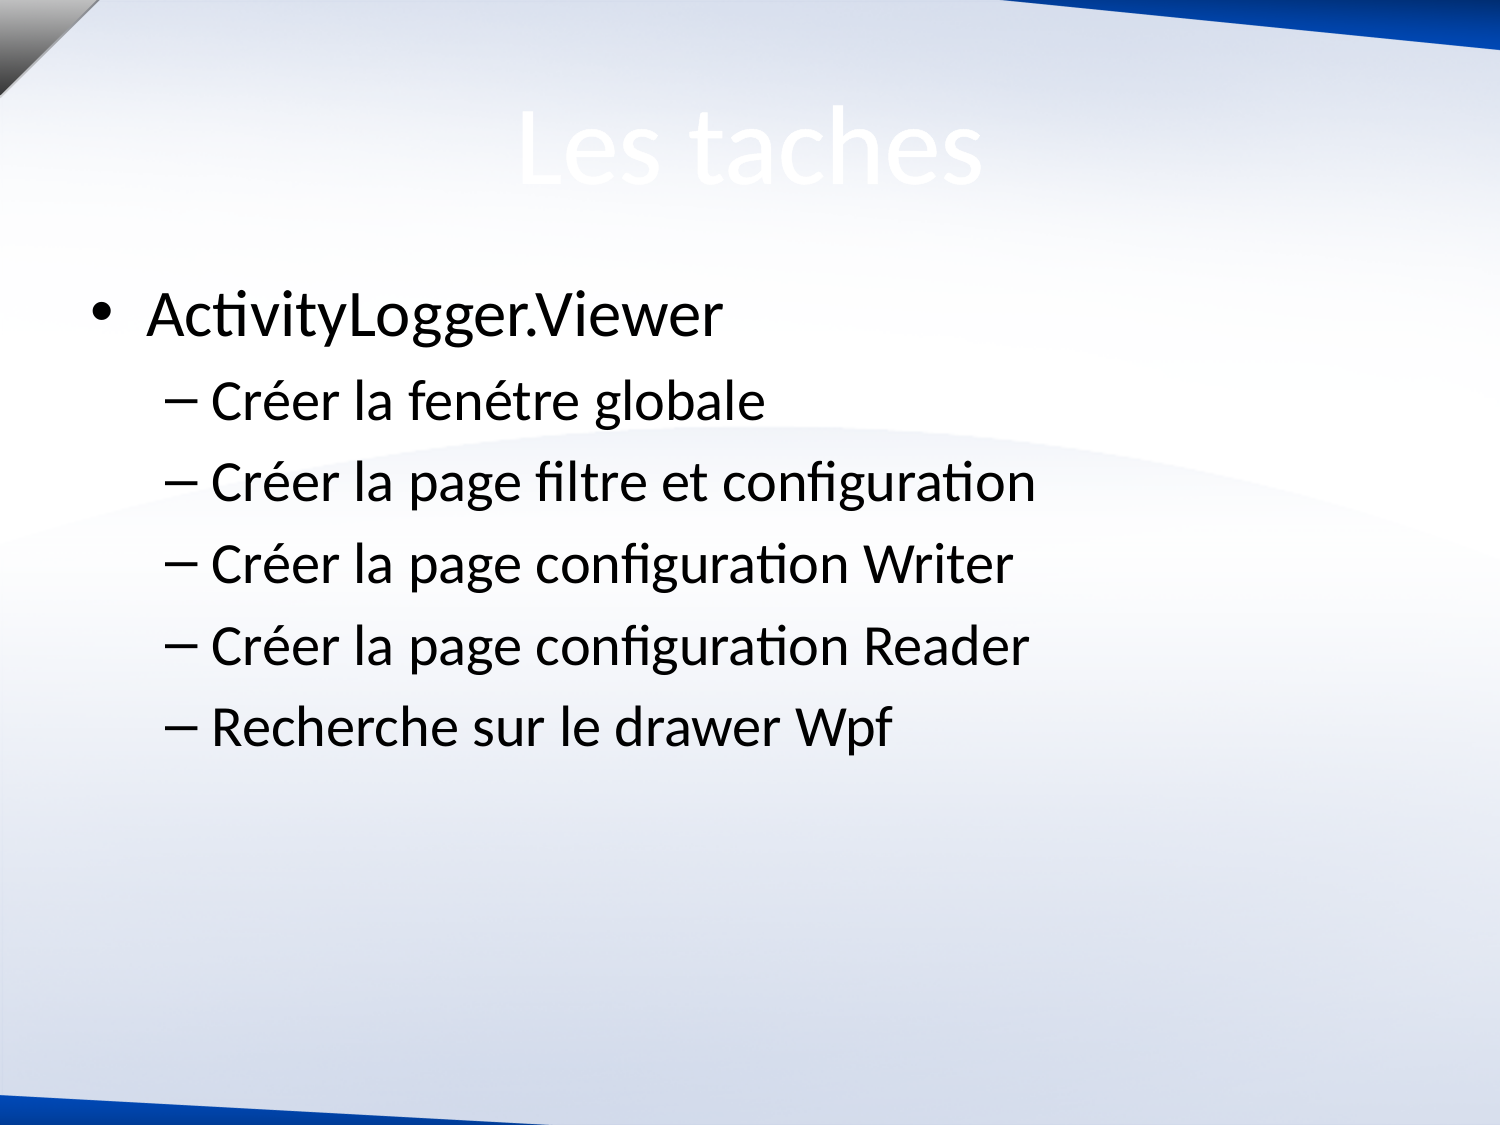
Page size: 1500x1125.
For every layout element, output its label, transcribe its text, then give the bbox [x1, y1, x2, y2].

picture [0, 0, 1500, 1125]
title Les taches [75, 45, 1425, 233]
list ActivityLogger.Viewer Créer la fenétre globale Créer la page filtre et configuration Créer la page configuration Writer Créer la page configuration Reader Recherche sur le drawer Wpf [75, 262, 1425, 1005]
